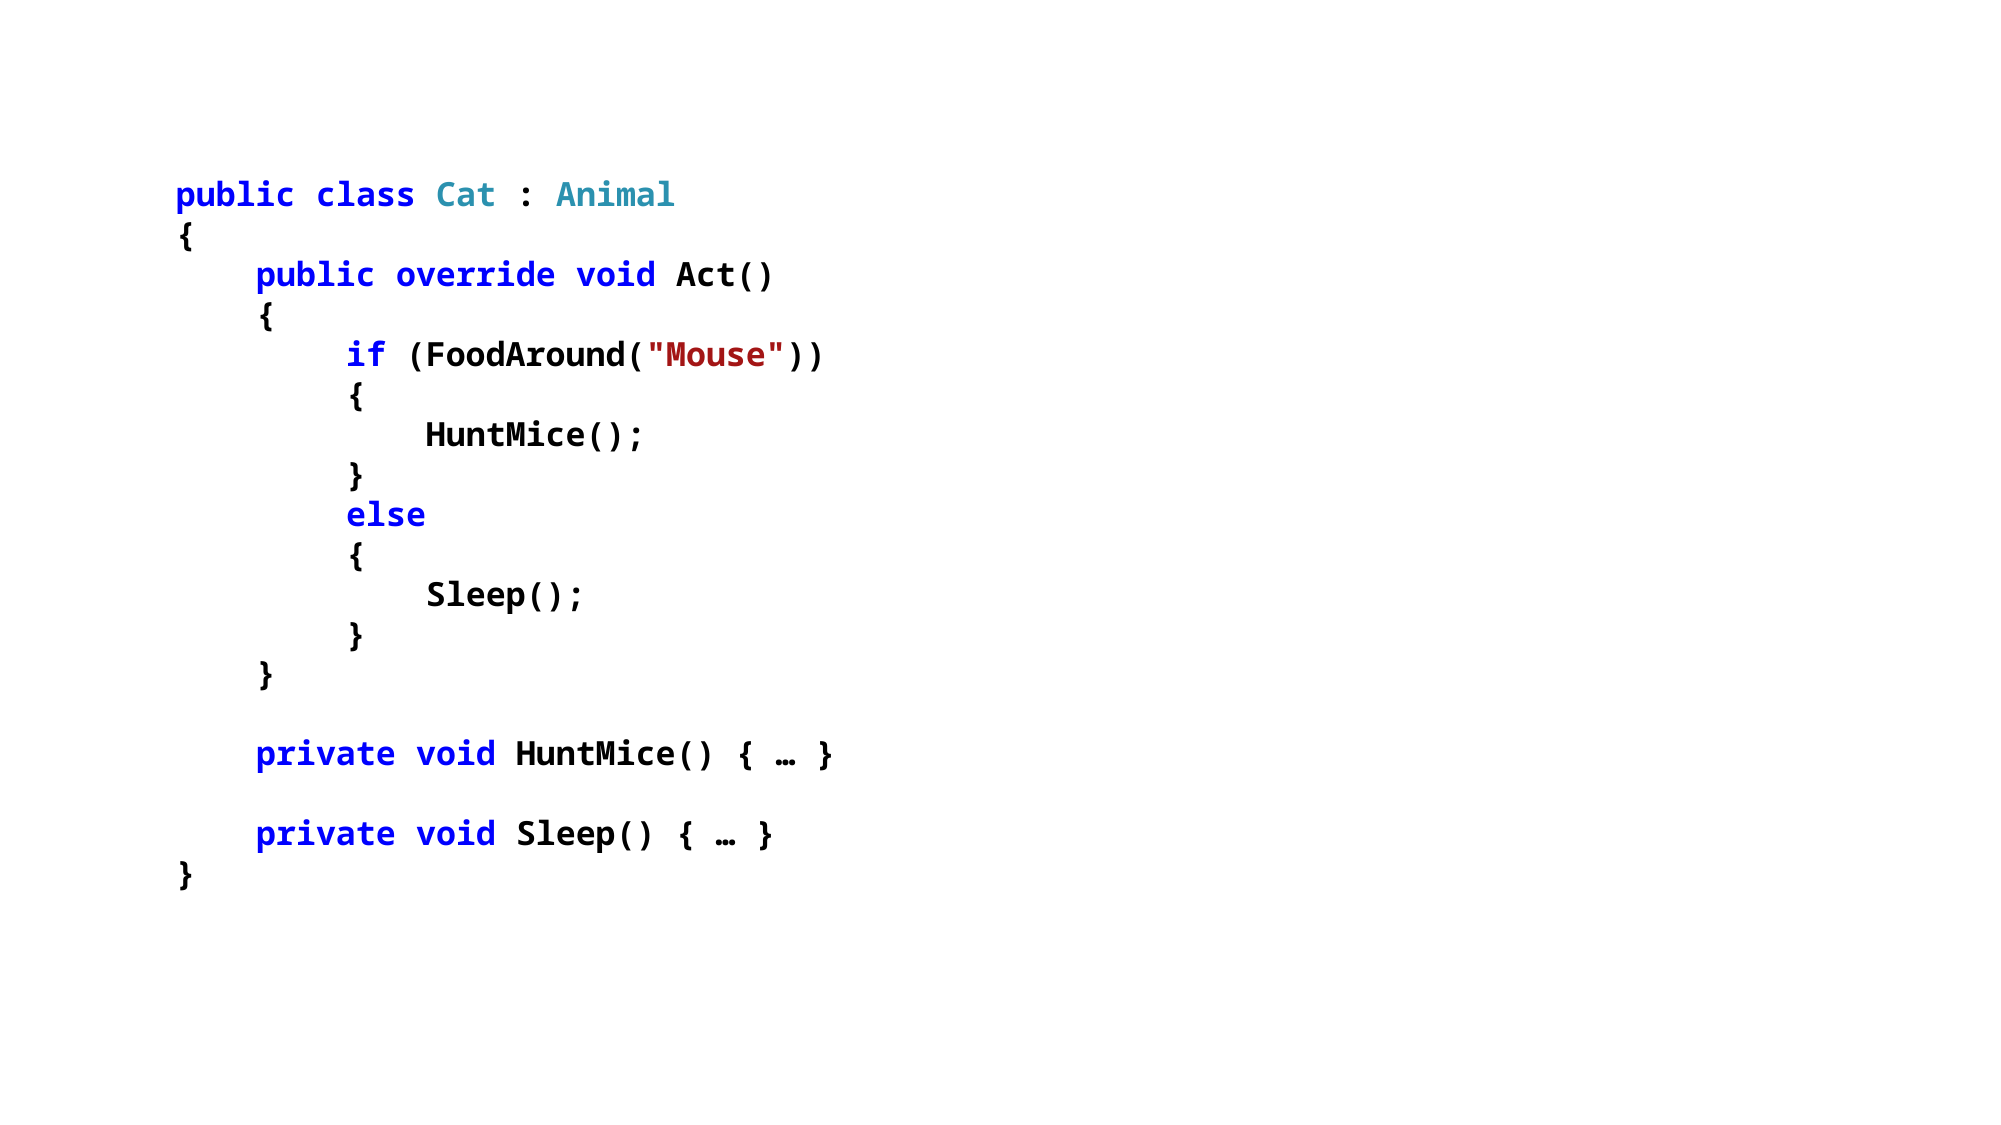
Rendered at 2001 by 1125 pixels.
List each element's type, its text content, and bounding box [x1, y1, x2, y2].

text_box public class Cat : Animal { public override void Act() { if (FoodAround("Mouse")) { HuntMice(); } else { Sleep(); } } private void HuntMice() { … } private void Sleep() { … } } [161, 166, 1331, 900]
